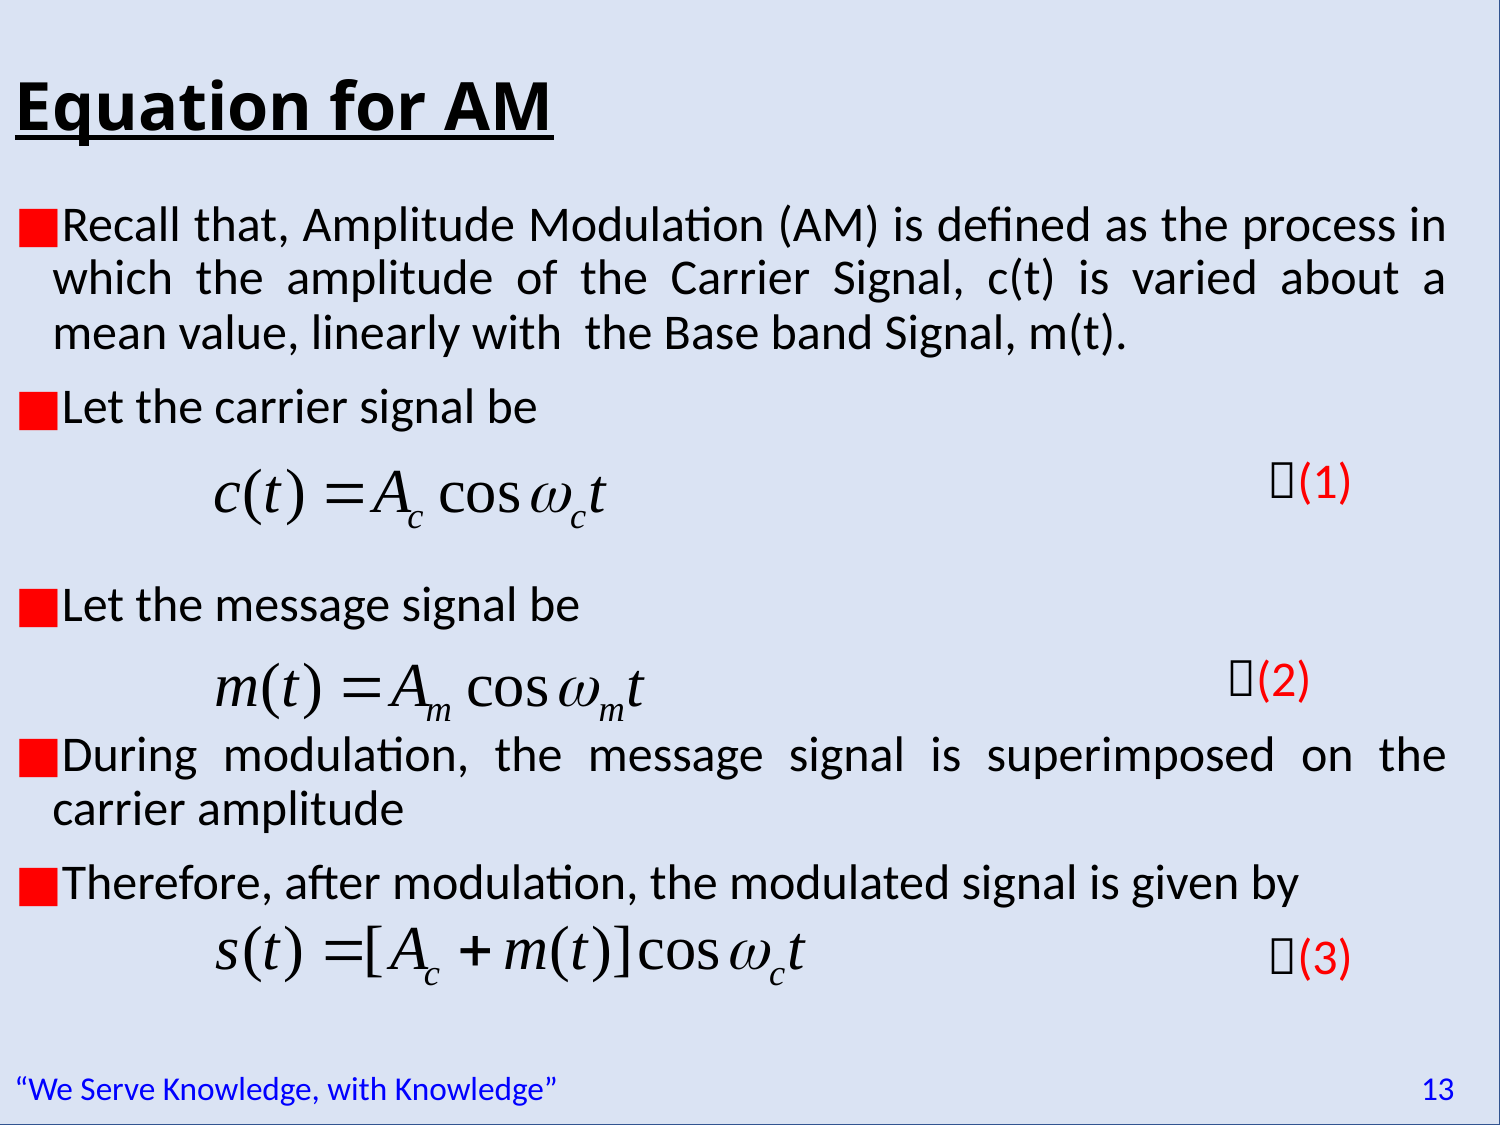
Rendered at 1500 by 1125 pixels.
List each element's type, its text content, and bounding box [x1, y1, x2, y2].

text_box Equation for AM [0, 65, 1463, 190]
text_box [205, 643, 659, 738]
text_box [205, 449, 622, 544]
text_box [205, 907, 820, 1002]
text_box Recall that, Amplitude Modulation (AM) is defined as the process in which the amplitude of the Carrier Signal, c(t) is varied about a mean value, linearly with the Base band Signal, m(t). Let the carrier signal be (1) Let the message signal be (2) During modulation, the message signal is superimposed on the carrier amplitude Therefore, after modulation, the modulated signal is given by (3) [0, 190, 1463, 1060]
